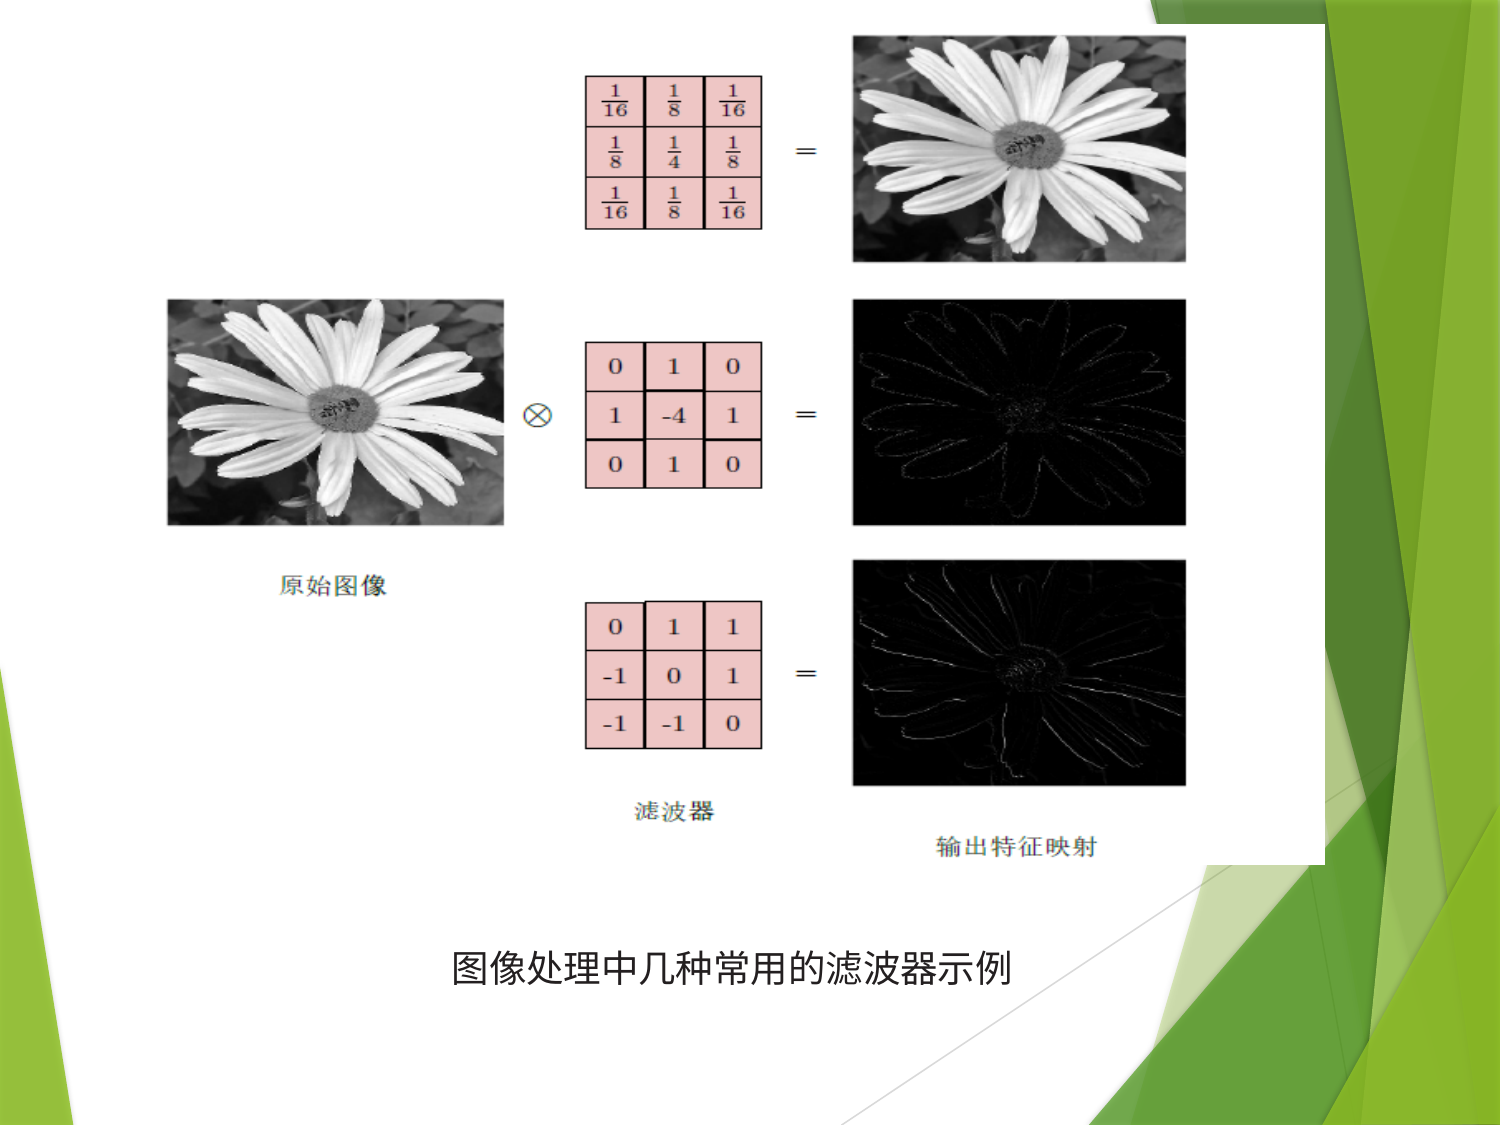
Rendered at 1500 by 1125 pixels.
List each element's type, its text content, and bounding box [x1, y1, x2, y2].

picture [149, 24, 1326, 866]
text_box 图像处理中几种常用的滤波器示例 [262, 937, 1213, 998]
